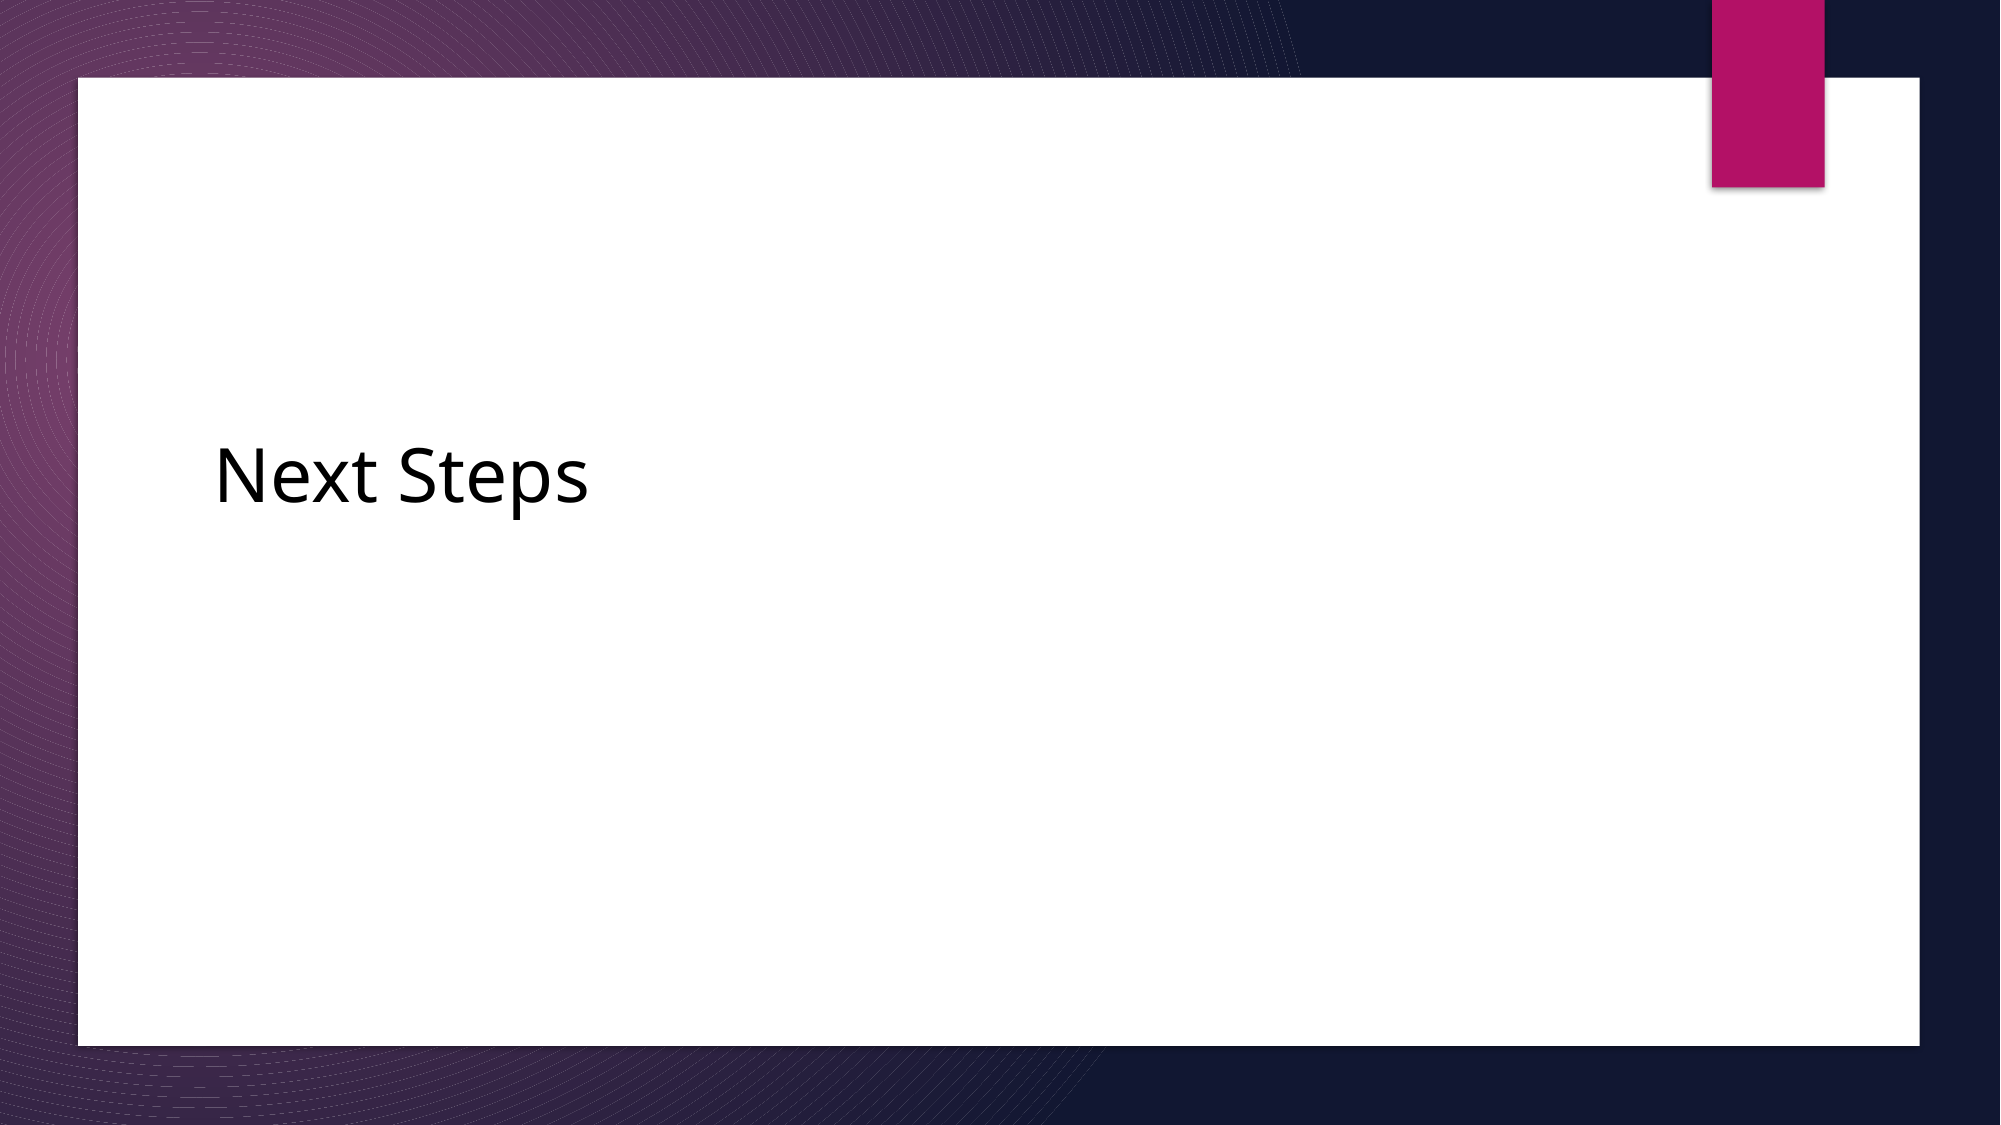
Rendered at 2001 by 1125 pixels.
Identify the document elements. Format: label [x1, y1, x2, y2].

text_box [0, 0, 2000, 1125]
